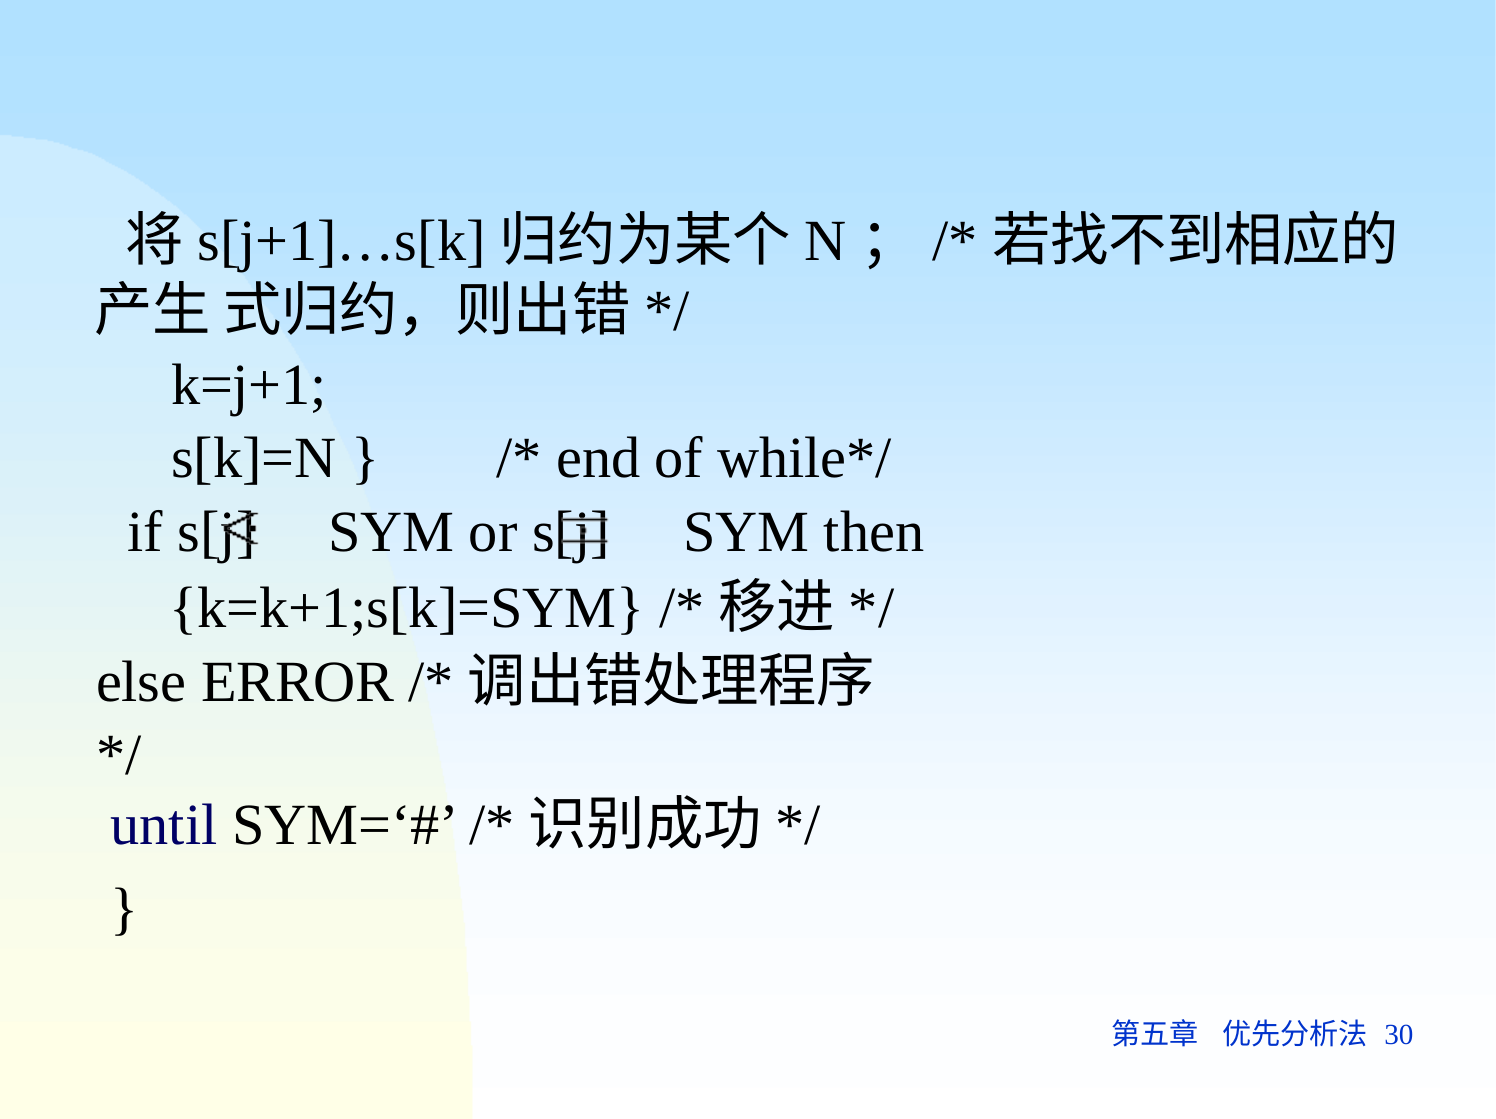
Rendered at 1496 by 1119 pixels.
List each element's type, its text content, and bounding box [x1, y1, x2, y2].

text_box 将s[j+1]…s[k]归约为某个N；/*若找不到相应的产生 式归约，则出错*/ k=j+1; s[k]=N } /* end of while*/ if s[j] SYM or s[j] SYM then {k=k+1;s[k]=SYM} /*移进*/ else ERROR /*调出错处理程序*/ until SYM=‘#’ /*识别成功*/ } [35, 200, 1438, 941]
slide_number 第五章 优先分析法 30 [1108, 1017, 1417, 1119]
picture [0, 0, 1496, 1119]
